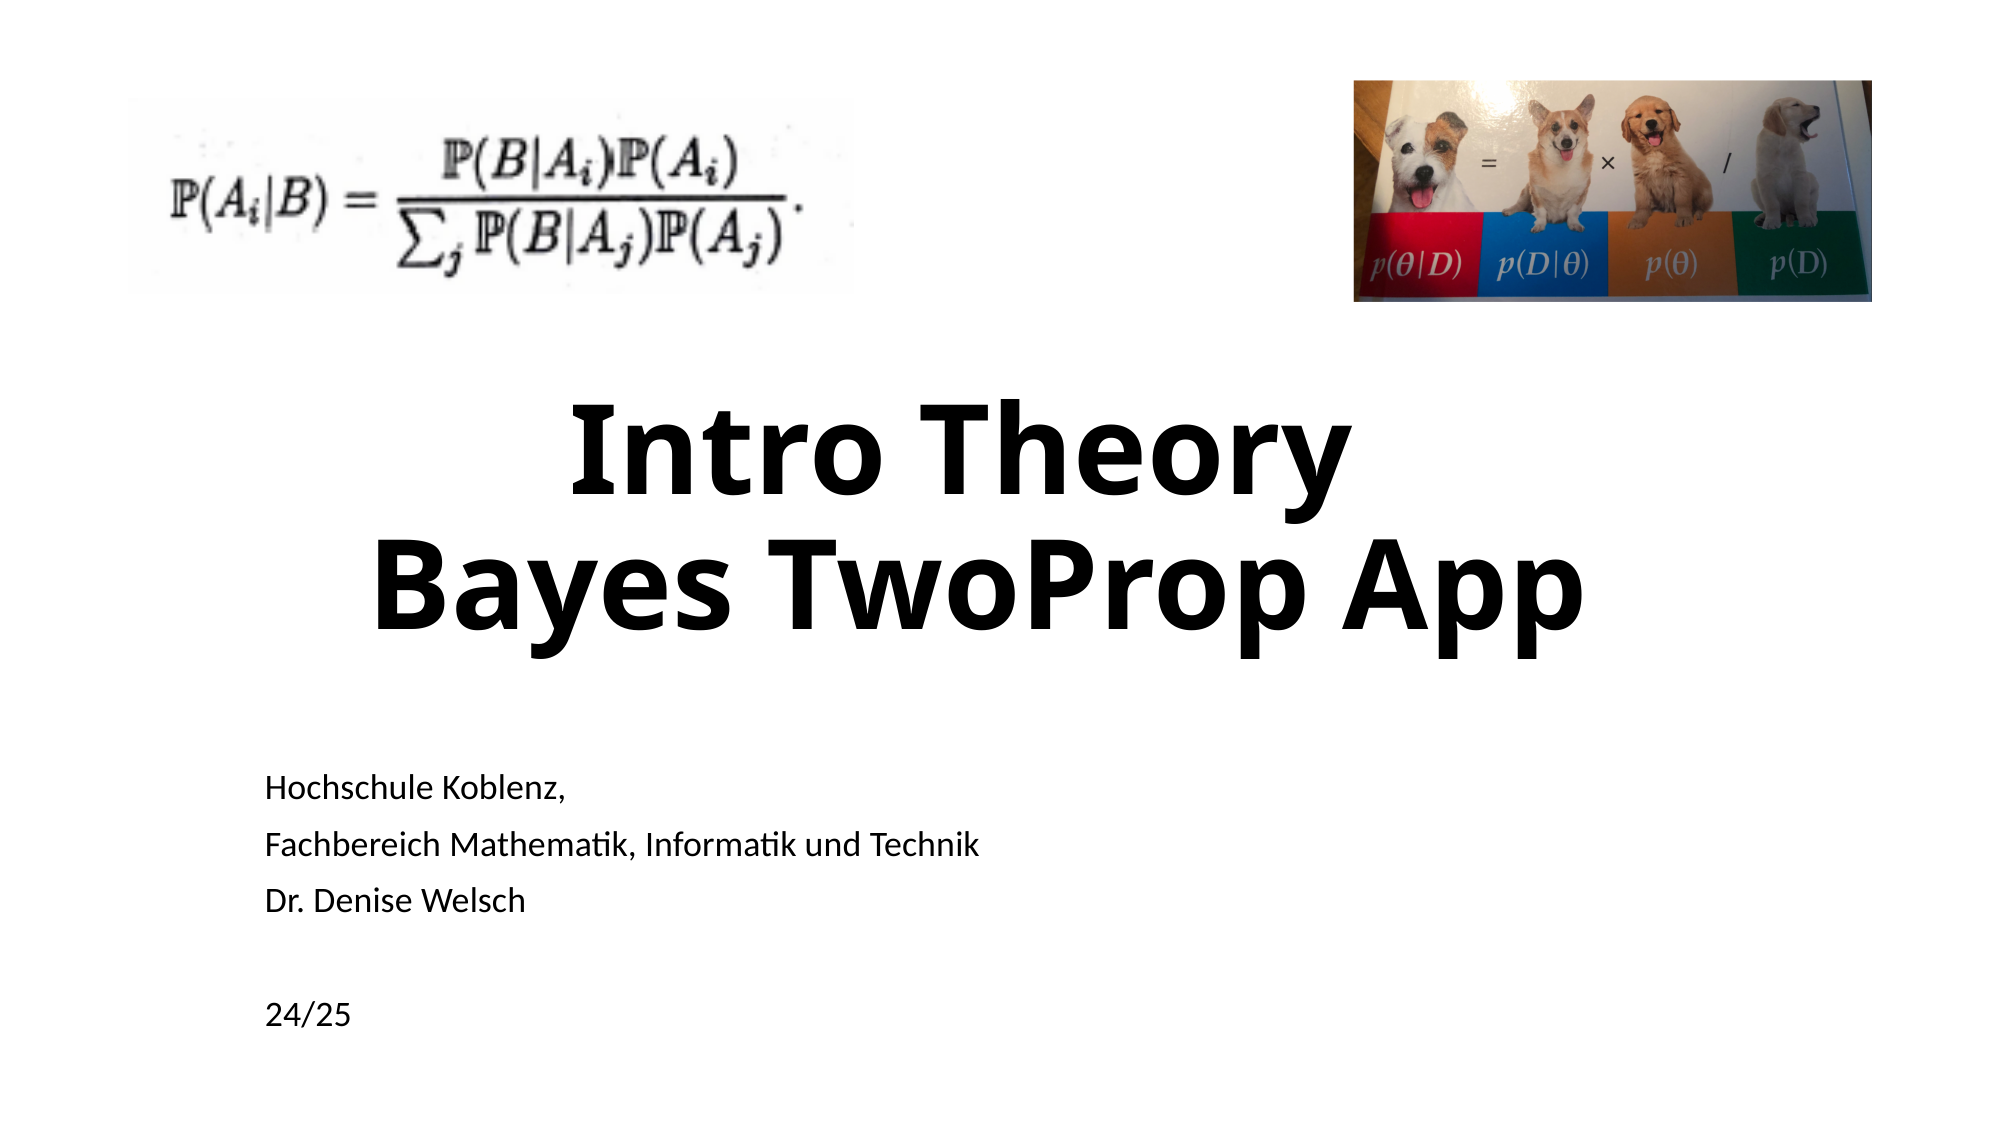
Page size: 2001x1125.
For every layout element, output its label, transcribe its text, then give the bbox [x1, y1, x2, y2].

subtitle Hochschule Koblenz, Fachbereich Mathematik, Informatik und Technik Dr. Denise Welsch 24/25 [249, 627, 1750, 1044]
title Intro Theory Bayes TwoProp App [227, 272, 1728, 664]
picture [128, 98, 854, 294]
picture [1354, 0, 1871, 451]
